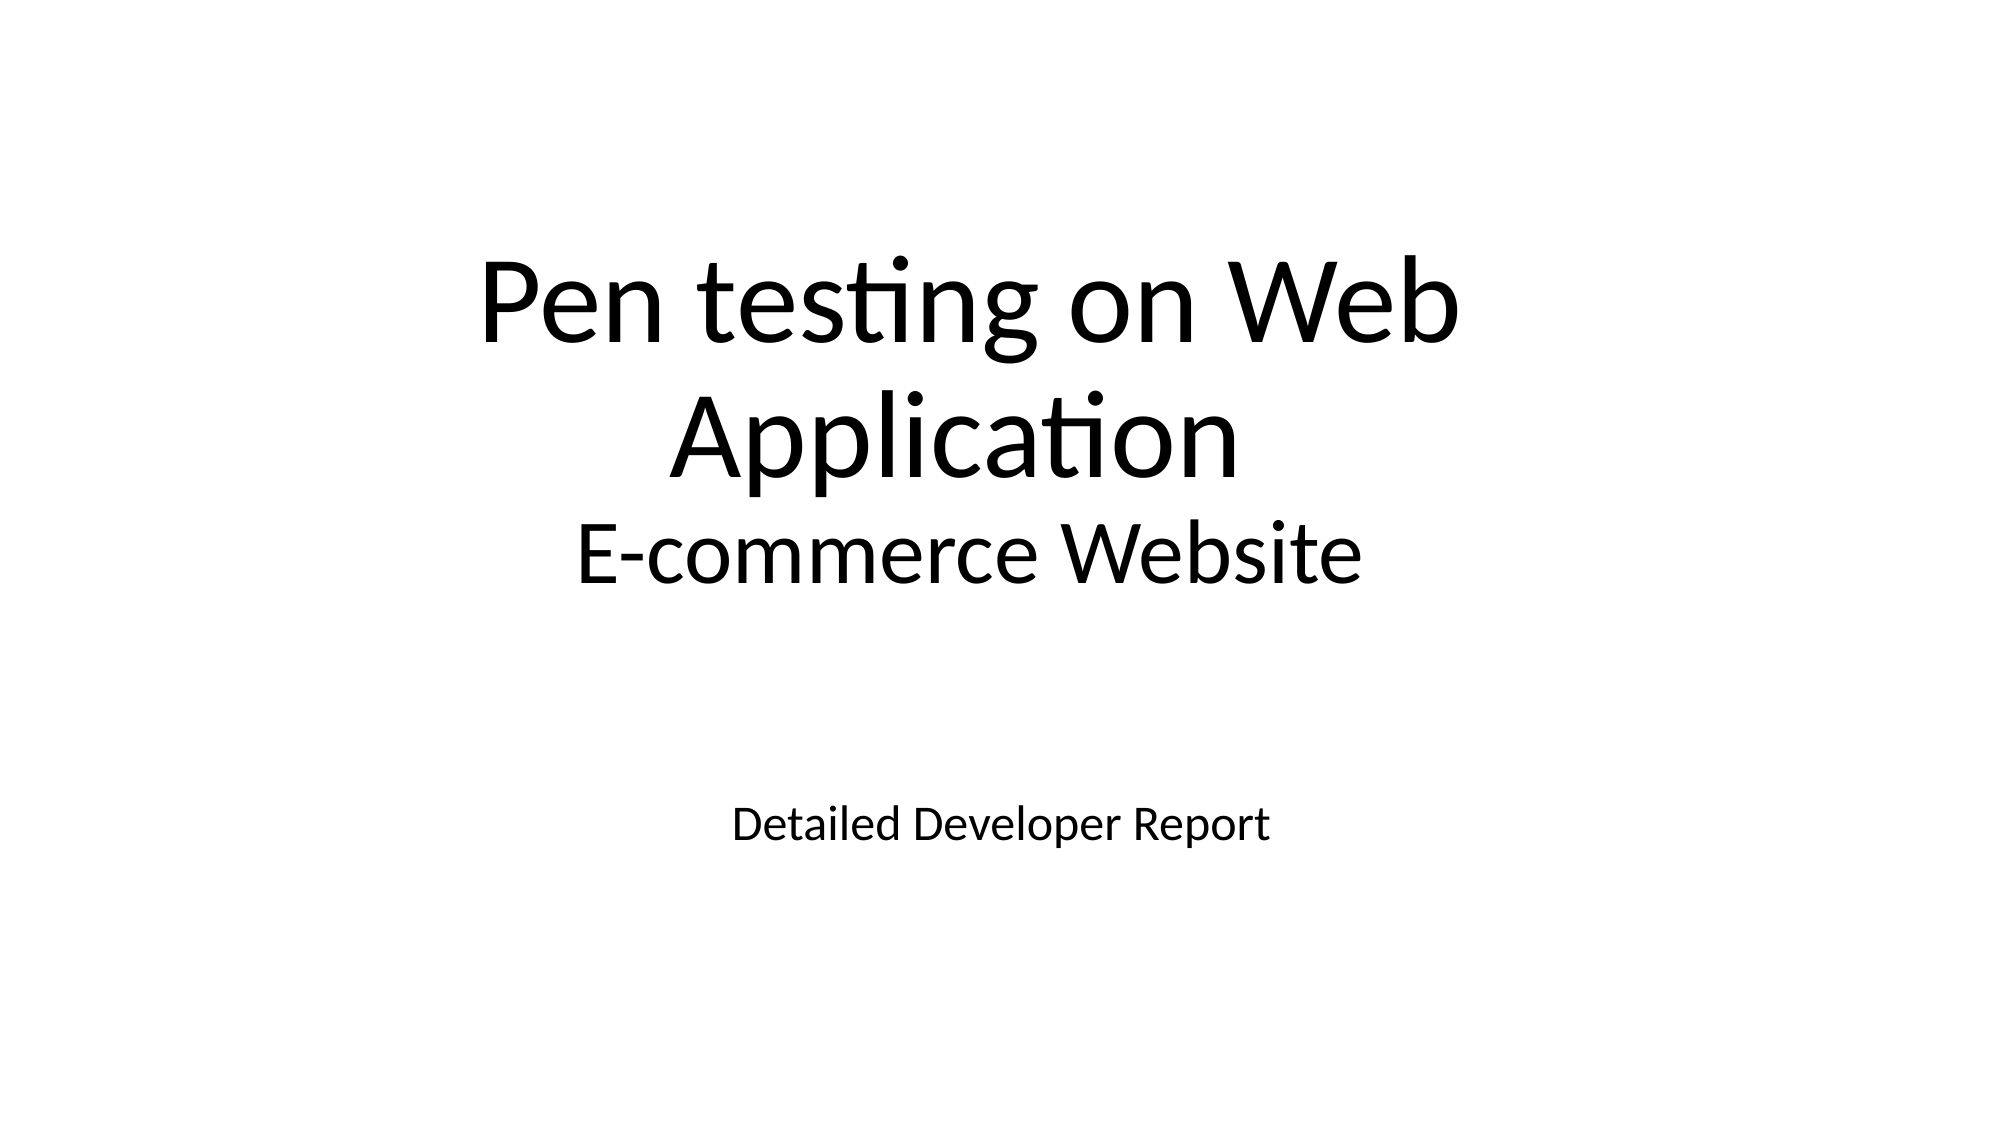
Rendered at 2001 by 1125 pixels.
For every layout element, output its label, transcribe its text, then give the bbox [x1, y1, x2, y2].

title Pen testing on Web Application E-commerce Website [220, 107, 1721, 611]
subtitle Detailed Developer Report [257, 789, 1758, 1061]
